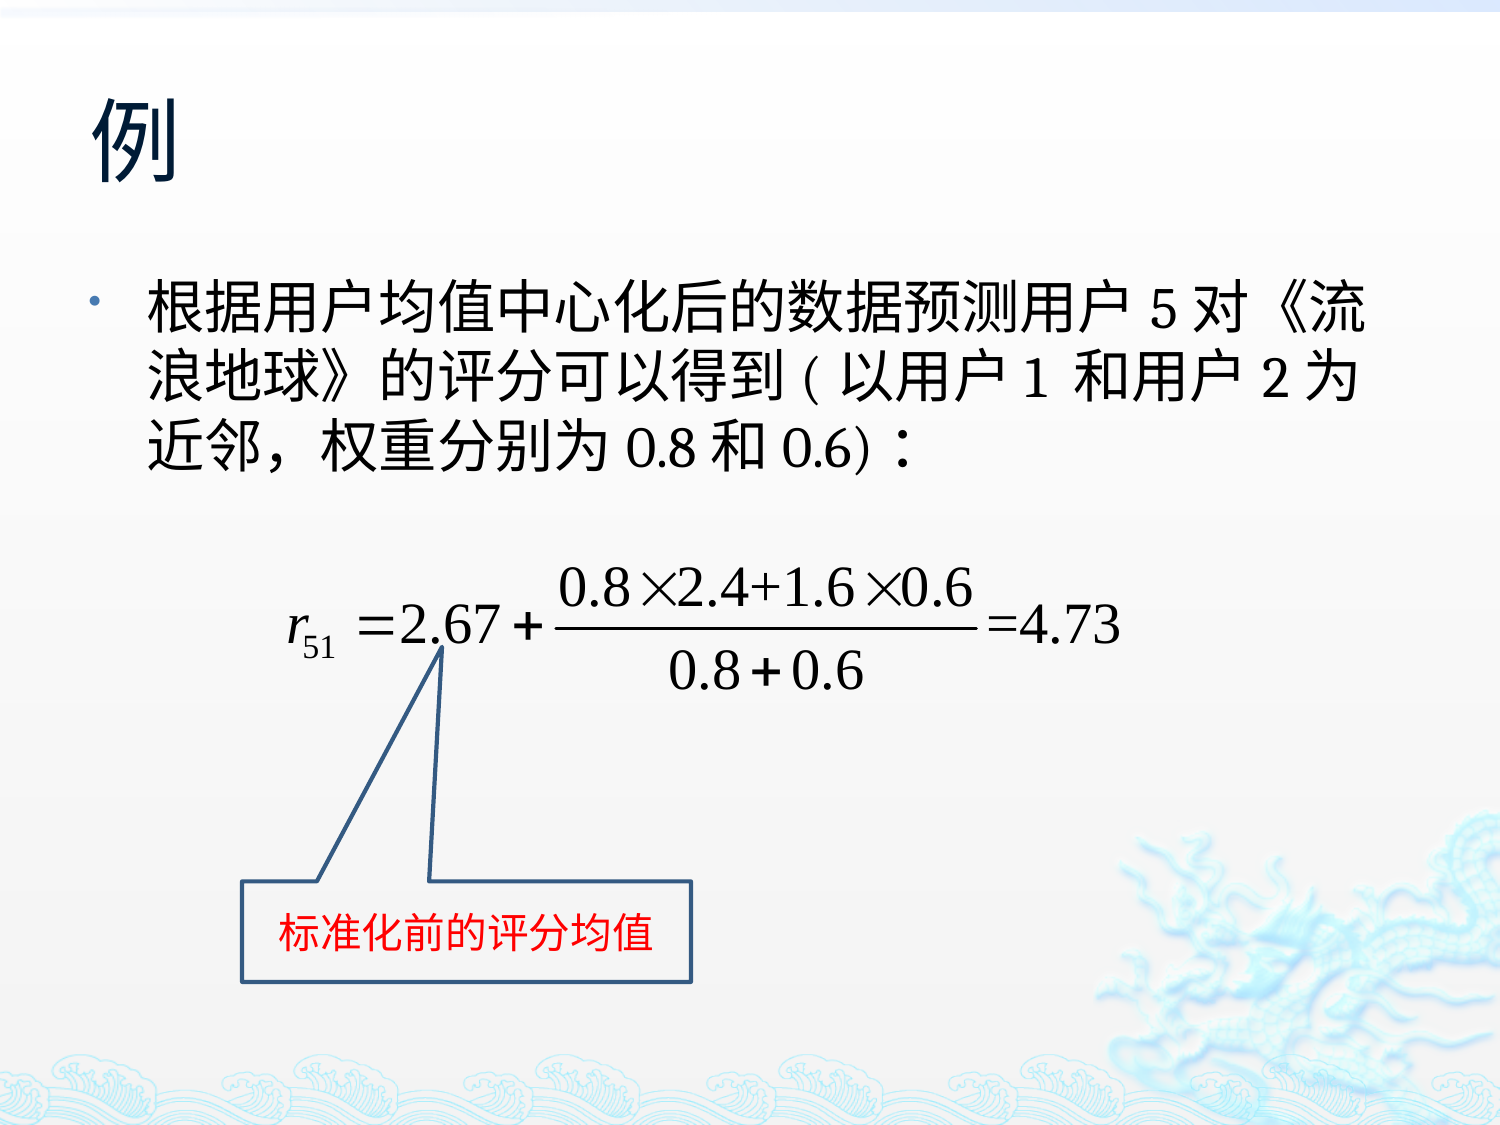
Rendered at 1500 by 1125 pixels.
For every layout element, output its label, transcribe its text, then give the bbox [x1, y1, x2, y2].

list 根据用户均值中心化后的数据预测用户5对《流浪地球》的评分可以得到(以用户1 和用户2为近邻，权重分别为0.8和0.6)： [75, 262, 1425, 1005]
text_box 标准化前的评分均值 [239, 703, 694, 985]
title 例 [75, 45, 1425, 233]
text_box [276, 550, 1129, 703]
